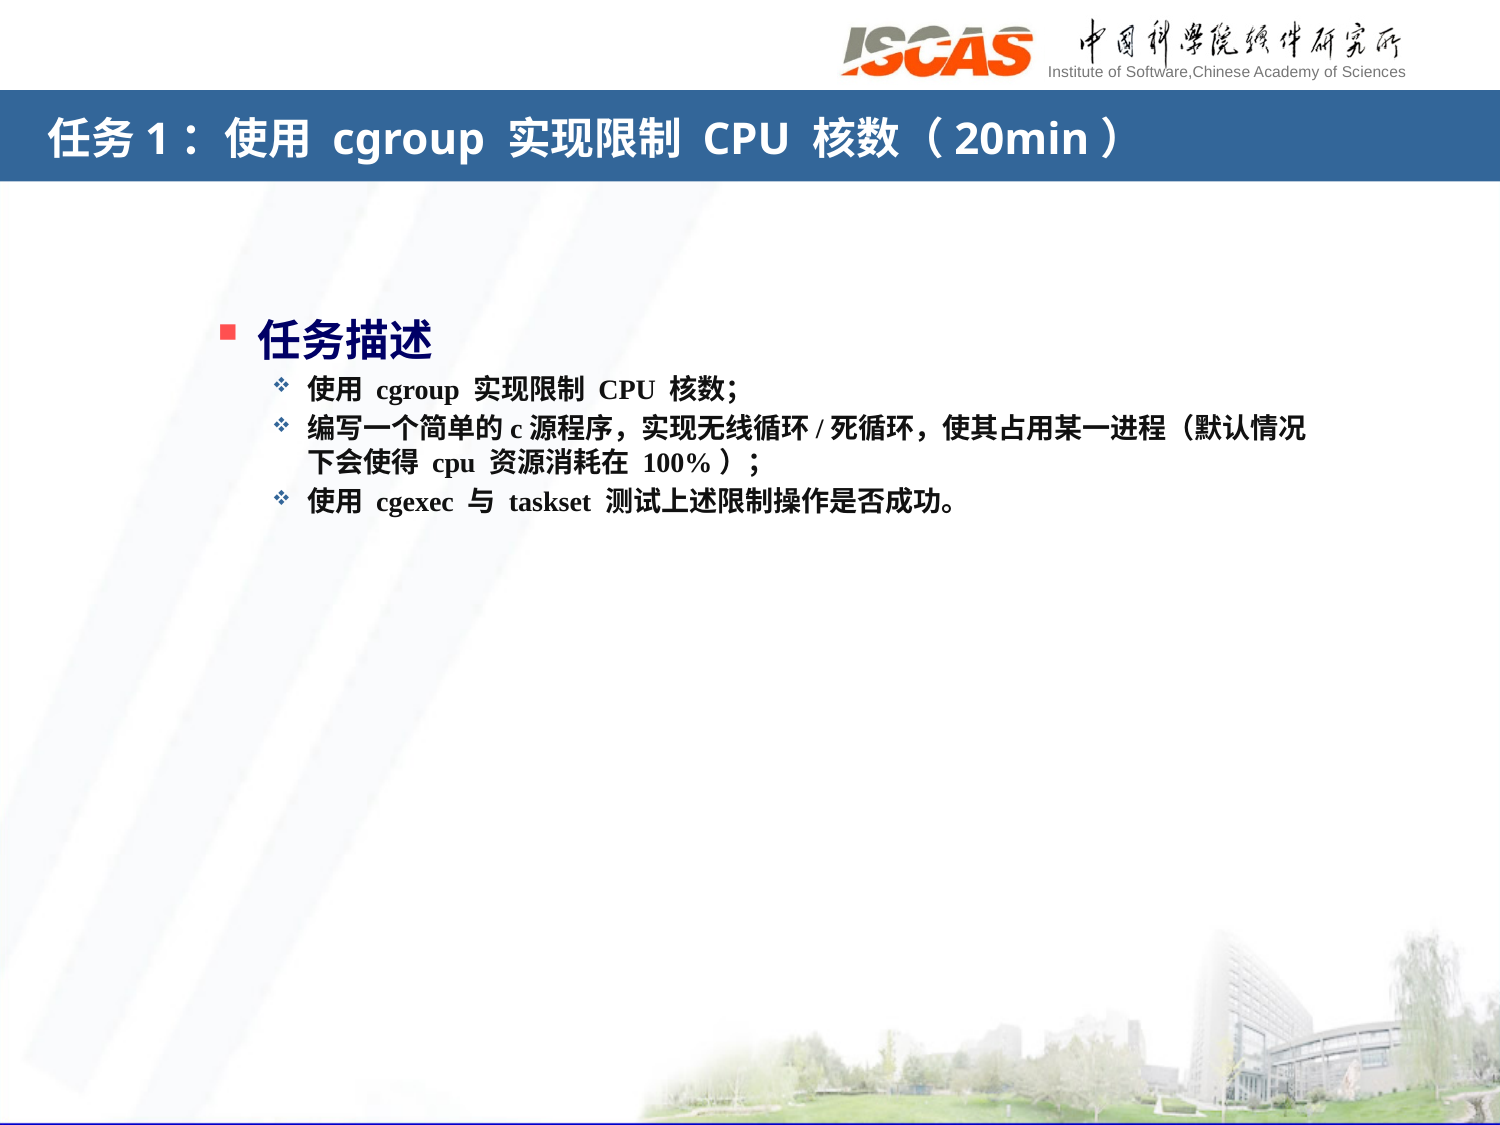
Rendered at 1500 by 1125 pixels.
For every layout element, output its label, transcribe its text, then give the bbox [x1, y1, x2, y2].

picture [1077, 15, 1402, 71]
picture [0, 182, 1500, 1125]
title 任务1：使用 cgroup 实现限制 CPU 核数（20min） [0, 89, 1500, 182]
list 任务描述 使用 cgroup 实现限制 CPU 核数； 编写一个简单的c源程序，实现无线循环/死循环，使其占用某一进程（默认情况下会使得 cpu 资源消耗在 100%）； 使用 cgexec 与 taskset 测试上述限制操作是否成功。 [200, 305, 1327, 528]
picture [837, 18, 1045, 87]
